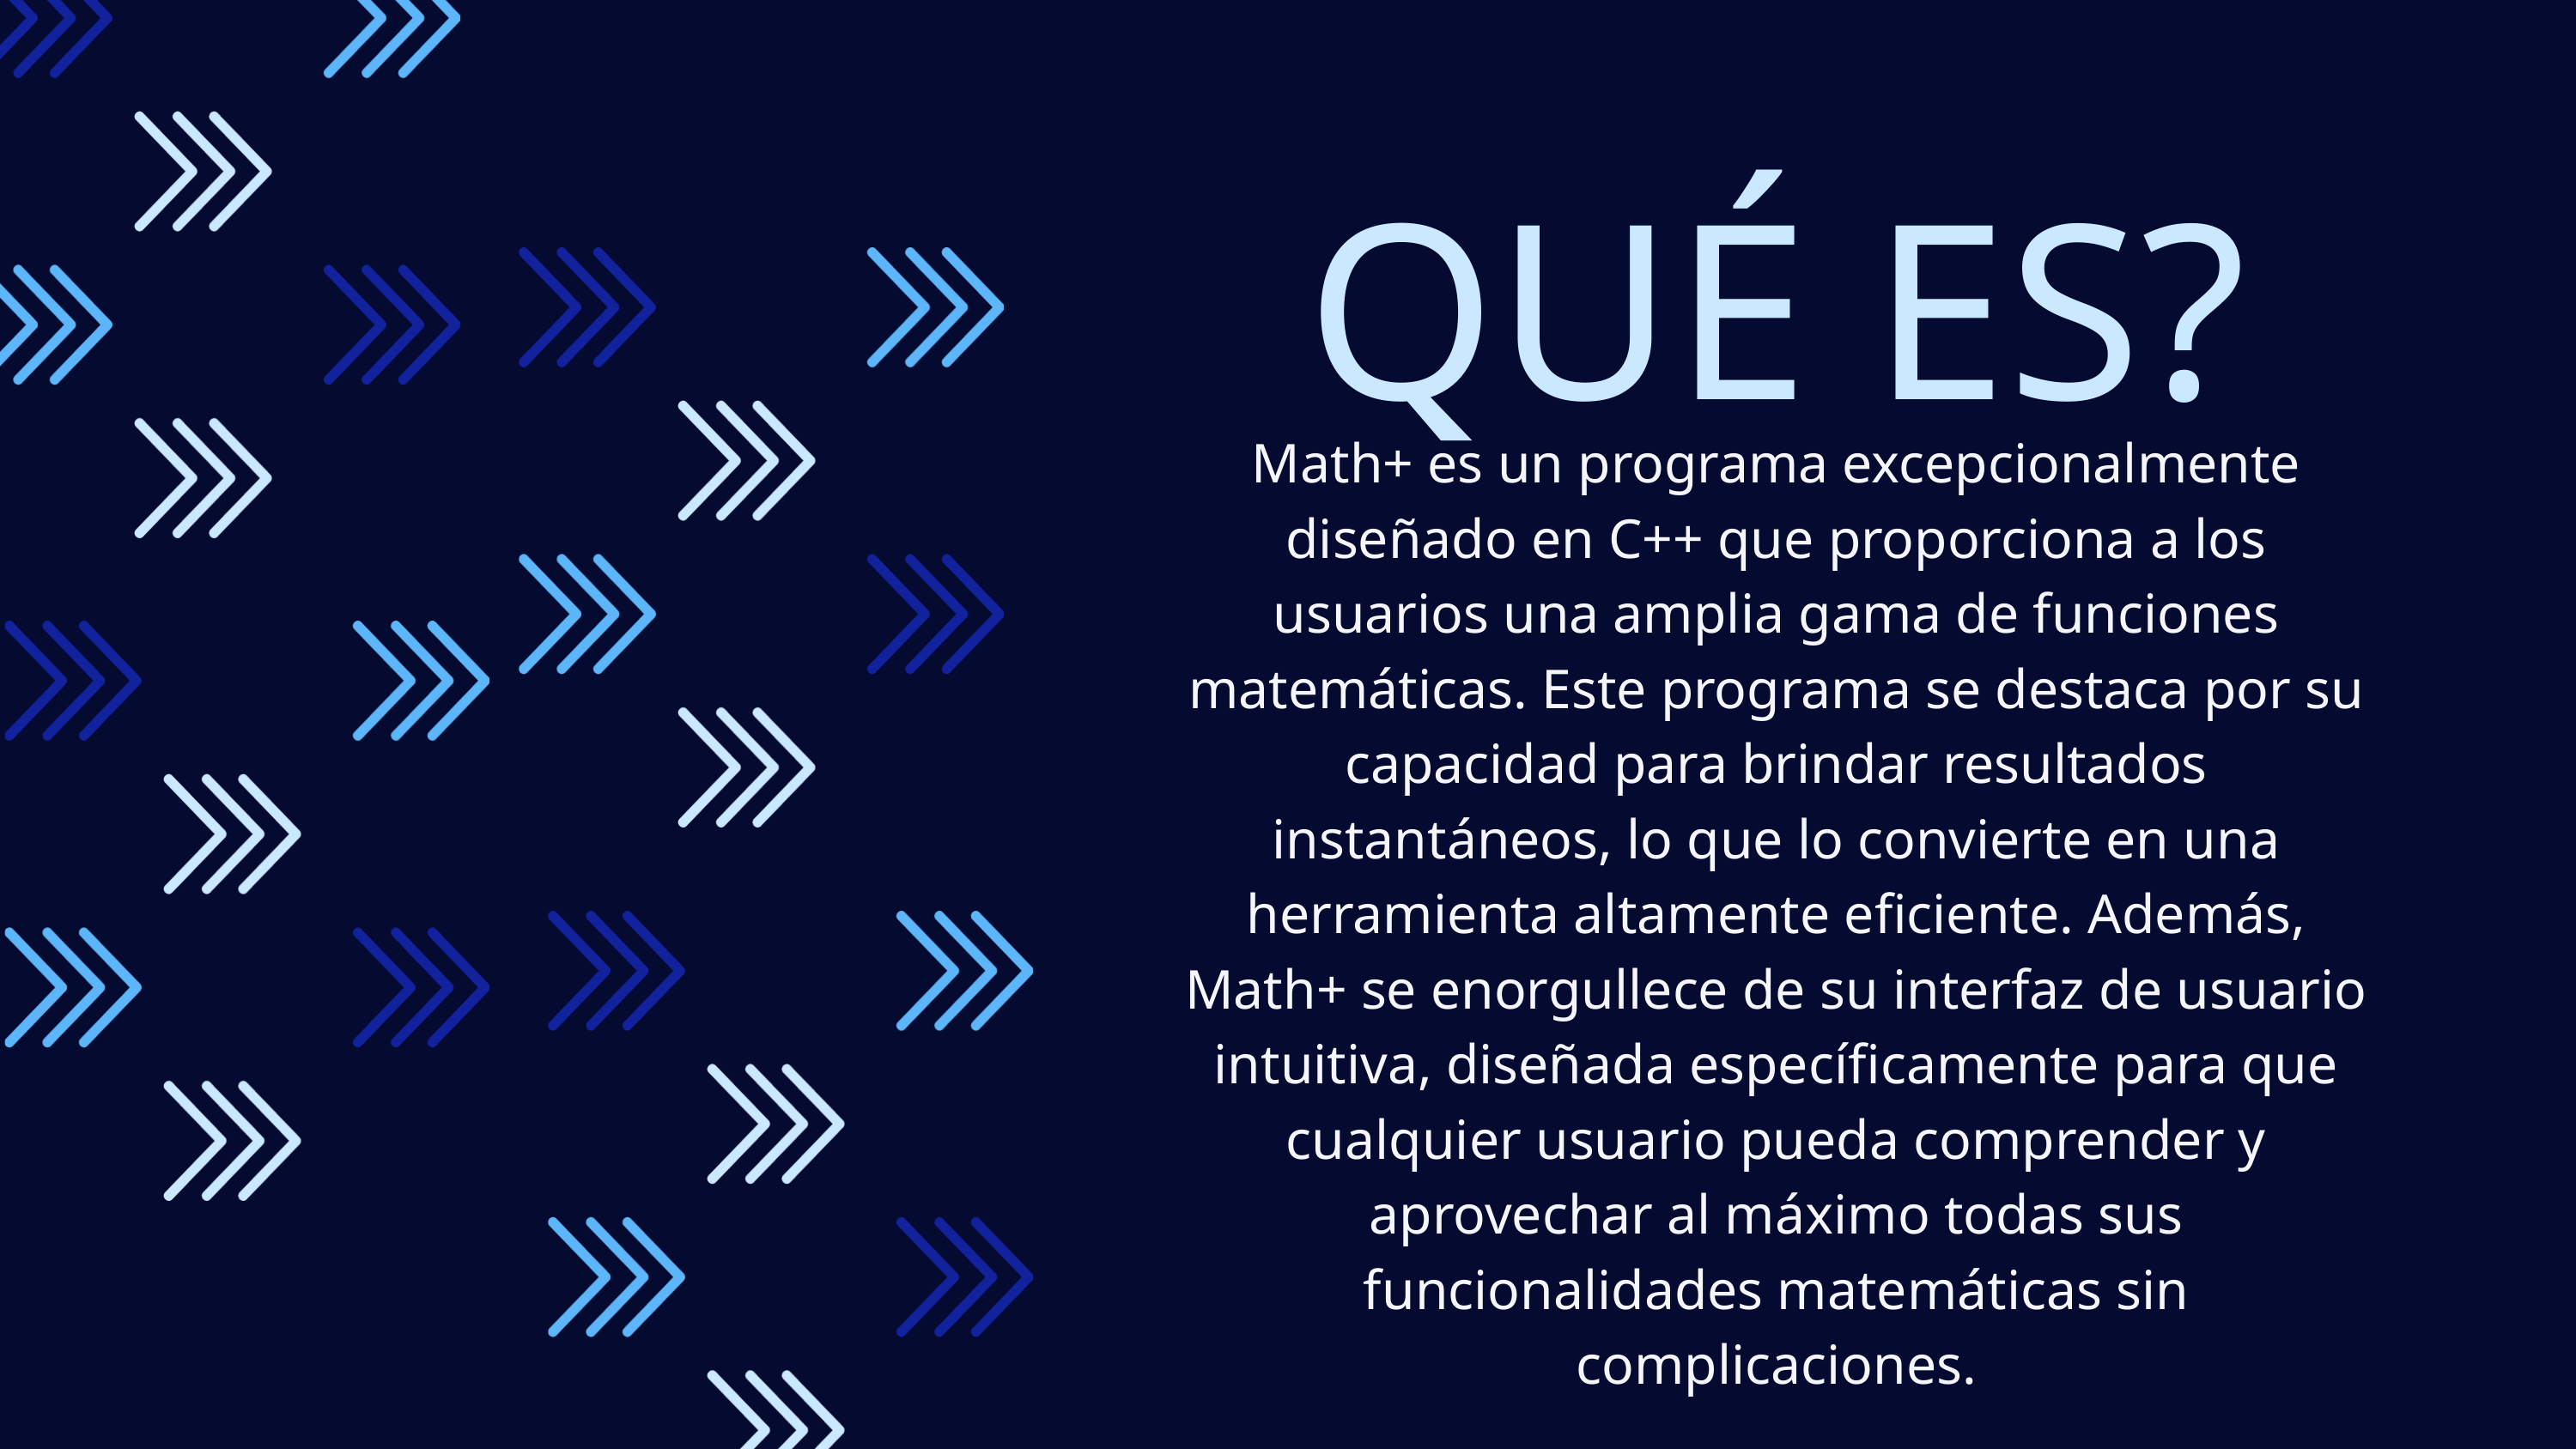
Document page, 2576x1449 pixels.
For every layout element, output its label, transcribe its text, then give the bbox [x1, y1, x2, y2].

text_box QUÉ ES? [1172, 107, 2382, 418]
text_box [519, 247, 1005, 828]
text_box [548, 911, 1034, 1449]
text_box [4, 621, 490, 1201]
text_box [0, 0, 461, 538]
text_box Math+ es un programa excepcionalmente diseñado en C++ que proporciona a los usuarios una amplia gama de funciones matemáticas. Este programa se destaca por su capacidad para brindar resultados instantáneos, lo que lo convierte en una herramienta altamente eficiente. Además, Math+ se enorgullece de su interfaz de usuario intuitiva, diseñada específicamente para que cualquier usuario pueda comprender y aprovechar al máximo todas sus funcionalidades matemáticas sin complicaciones. [1172, 418, 2382, 1396]
